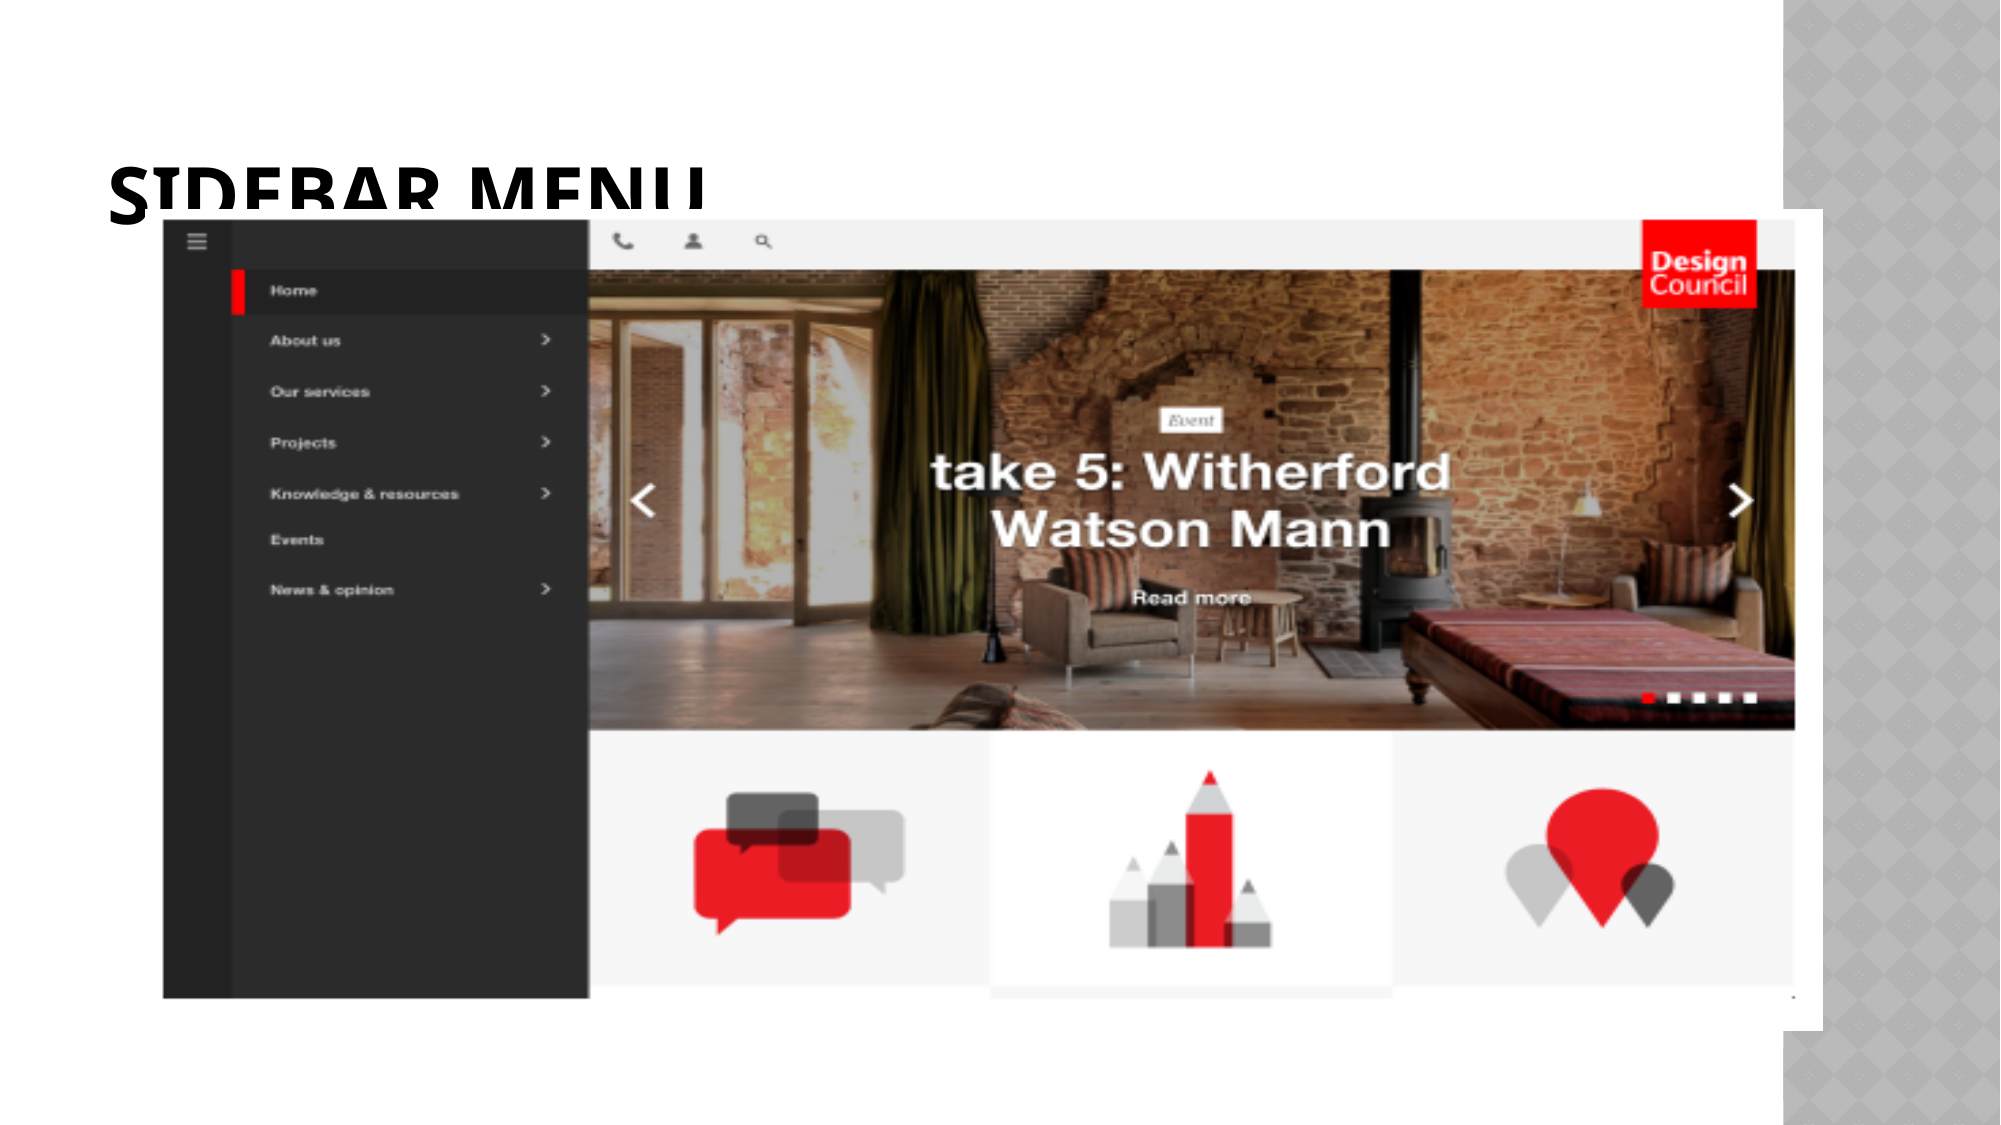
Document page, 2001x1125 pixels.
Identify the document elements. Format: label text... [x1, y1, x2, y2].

title Sidebar menu [99, 52, 1684, 240]
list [145, 209, 1824, 1032]
